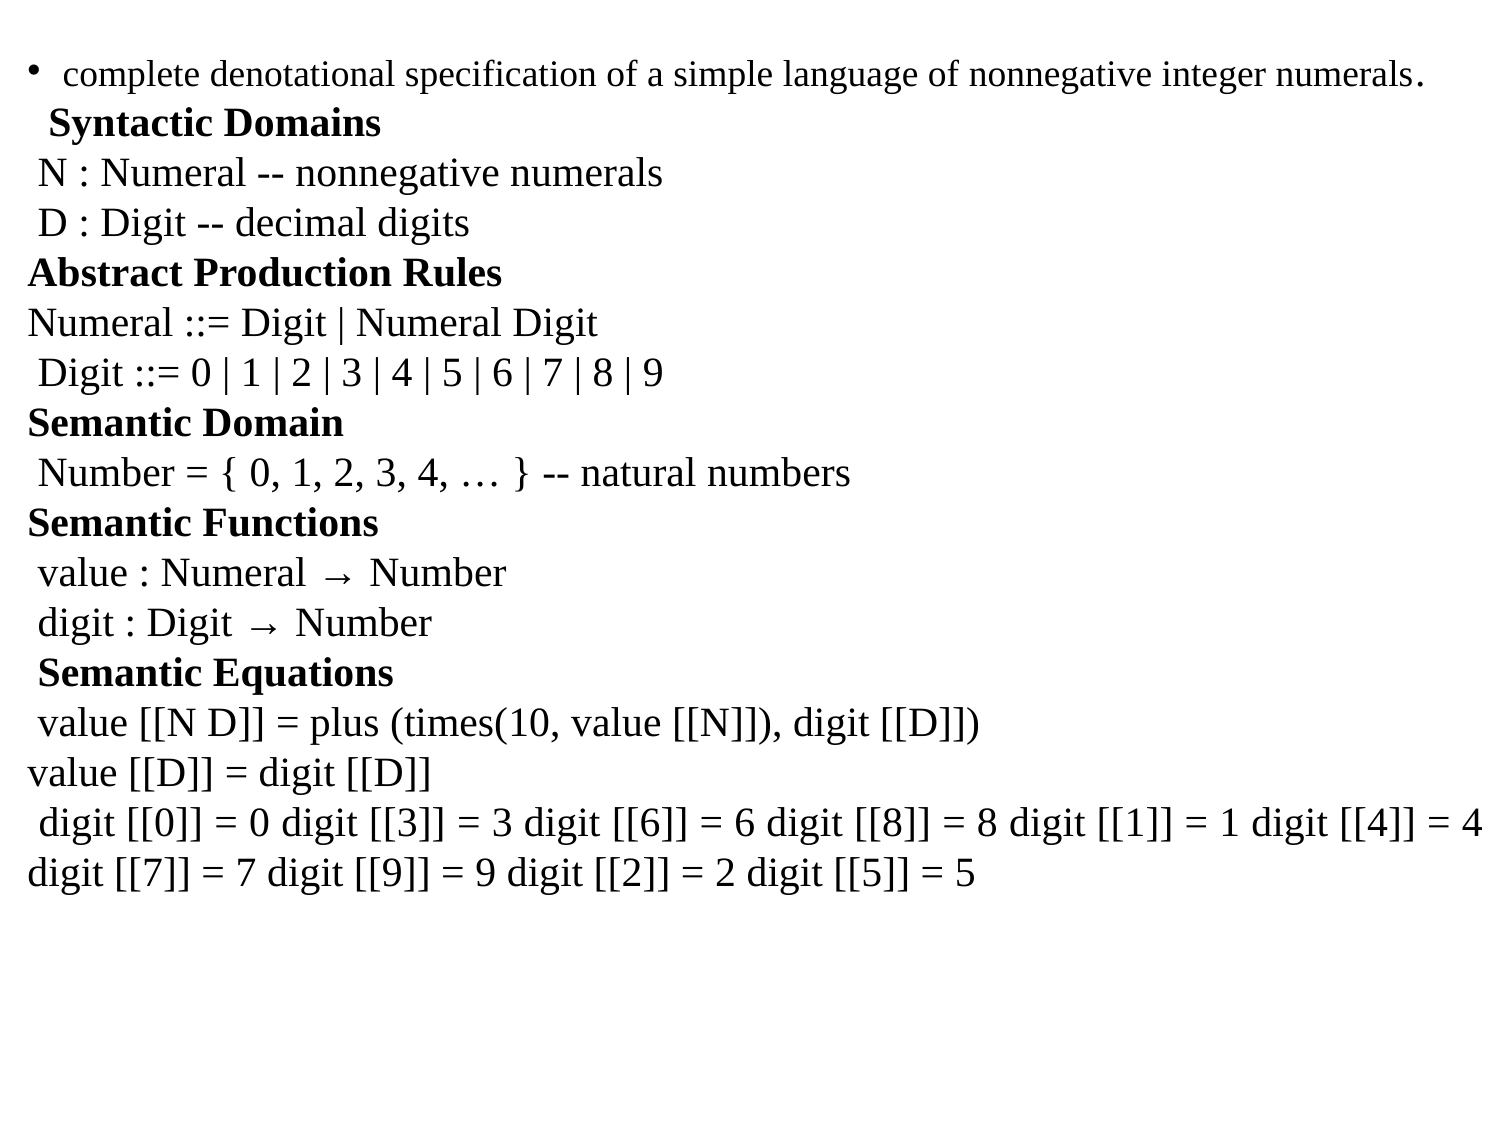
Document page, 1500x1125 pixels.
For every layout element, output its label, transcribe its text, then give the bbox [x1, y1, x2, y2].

text_box complete denotational specification of a simple language of nonnegative integer numerals. Syntactic Domains N : Numeral -- nonnegative numerals D : Digit -- decimal digits Abstract Production Rules Numeral ::= Digit | Numeral Digit Digit ::= 0 | 1 | 2 | 3 | 4 | 5 | 6 | 7 | 8 | 9 Semantic Domain Number = { 0, 1, 2, 3, 4, … } -- natural numbers Semantic Functions value : Numeral → Number digit : Digit → Number Semantic Equations value [[N D]] = plus (times(10, value [[N]]), digit [[D]]) value [[D]] = digit [[D]] digit [[0]] = 0 digit [[3]] = 3 digit [[6]] = 6 digit [[8]] = 8 digit [[1]] = 1 digit [[4]] = 4 digit [[7]] = 7 digit [[9]] = 9 digit [[2]] = 2 digit [[5]] = 5 [12, 37, 1500, 1062]
